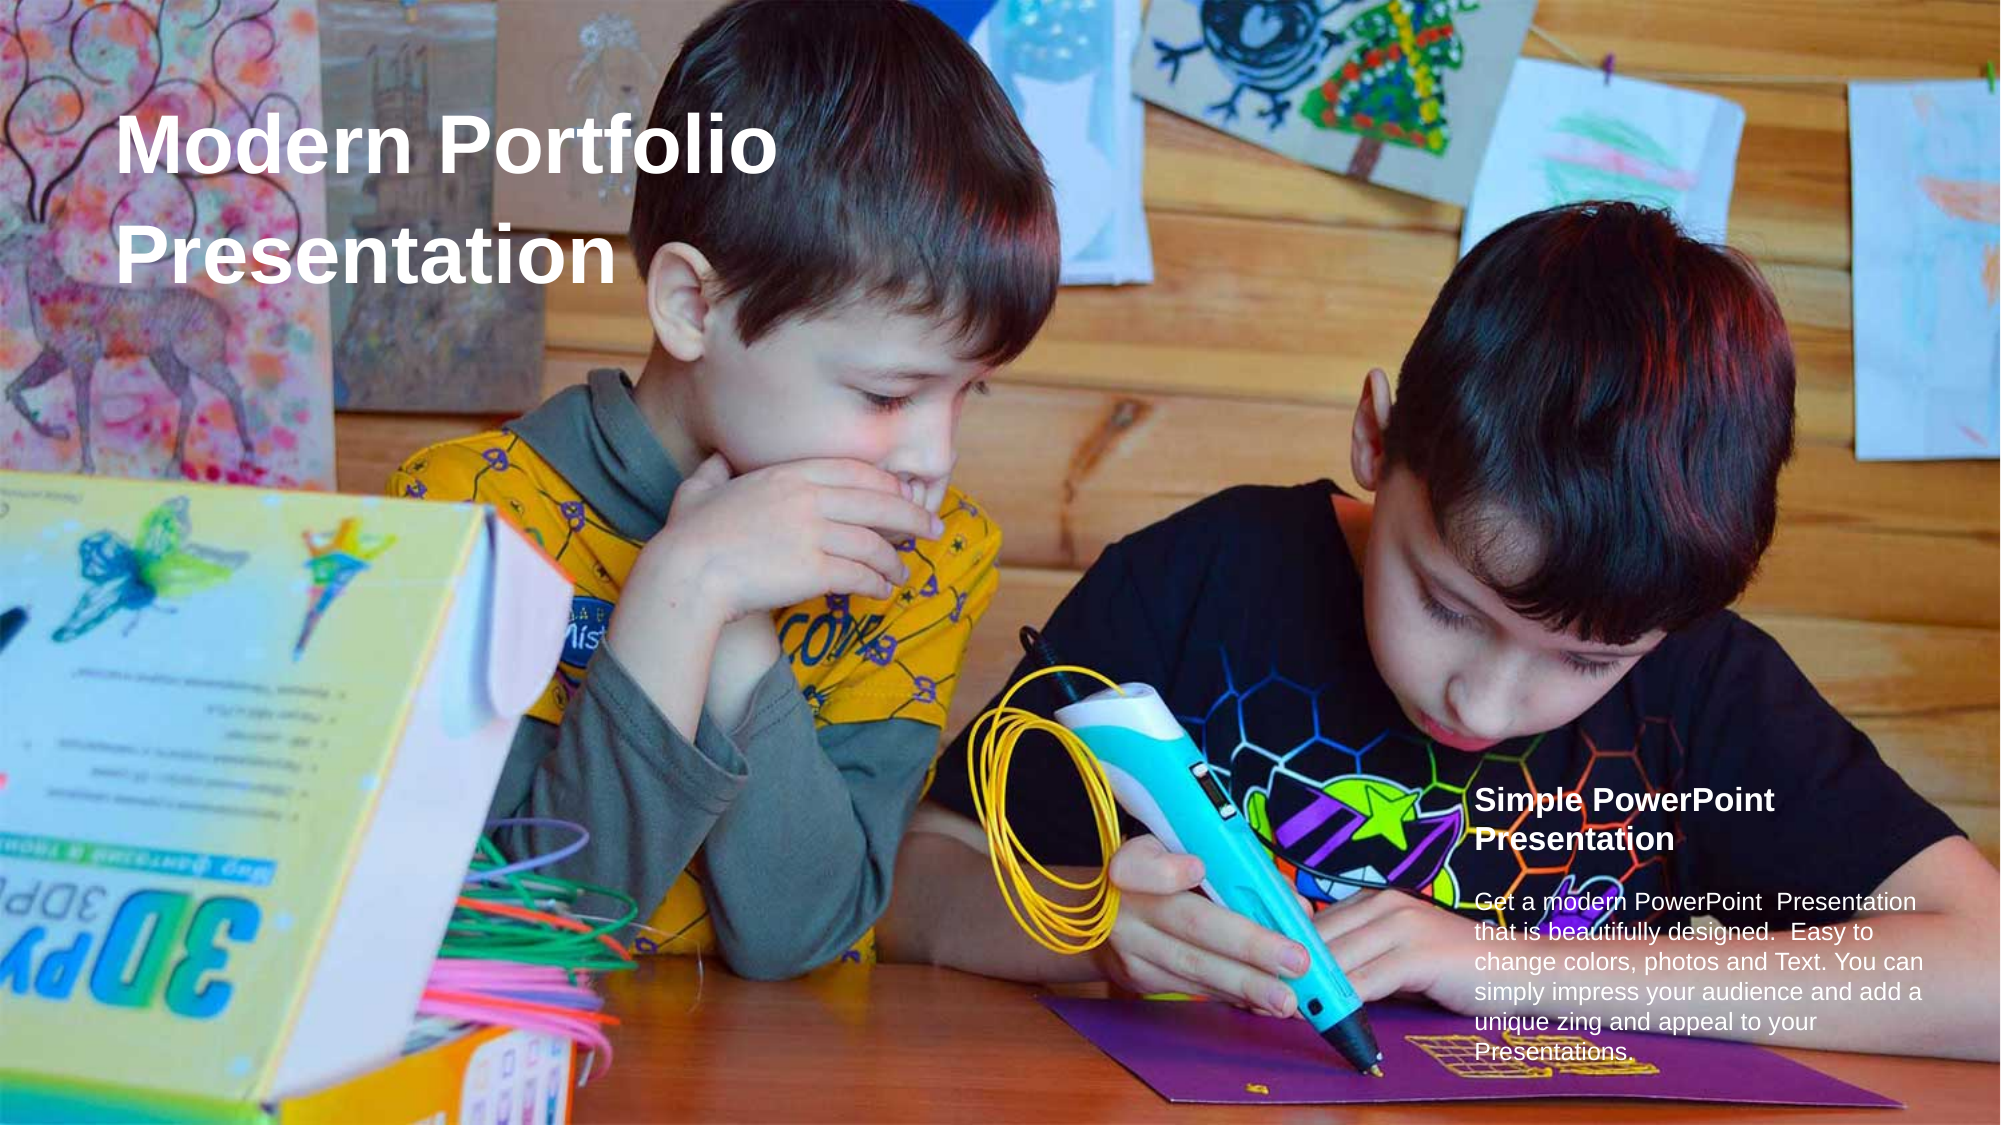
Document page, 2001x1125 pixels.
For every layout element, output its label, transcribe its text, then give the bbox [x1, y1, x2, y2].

text_box Modern Portfolio Presentation [99, 91, 948, 290]
picture [0, 0, 2001, 1125]
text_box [1459, 770, 1970, 1076]
